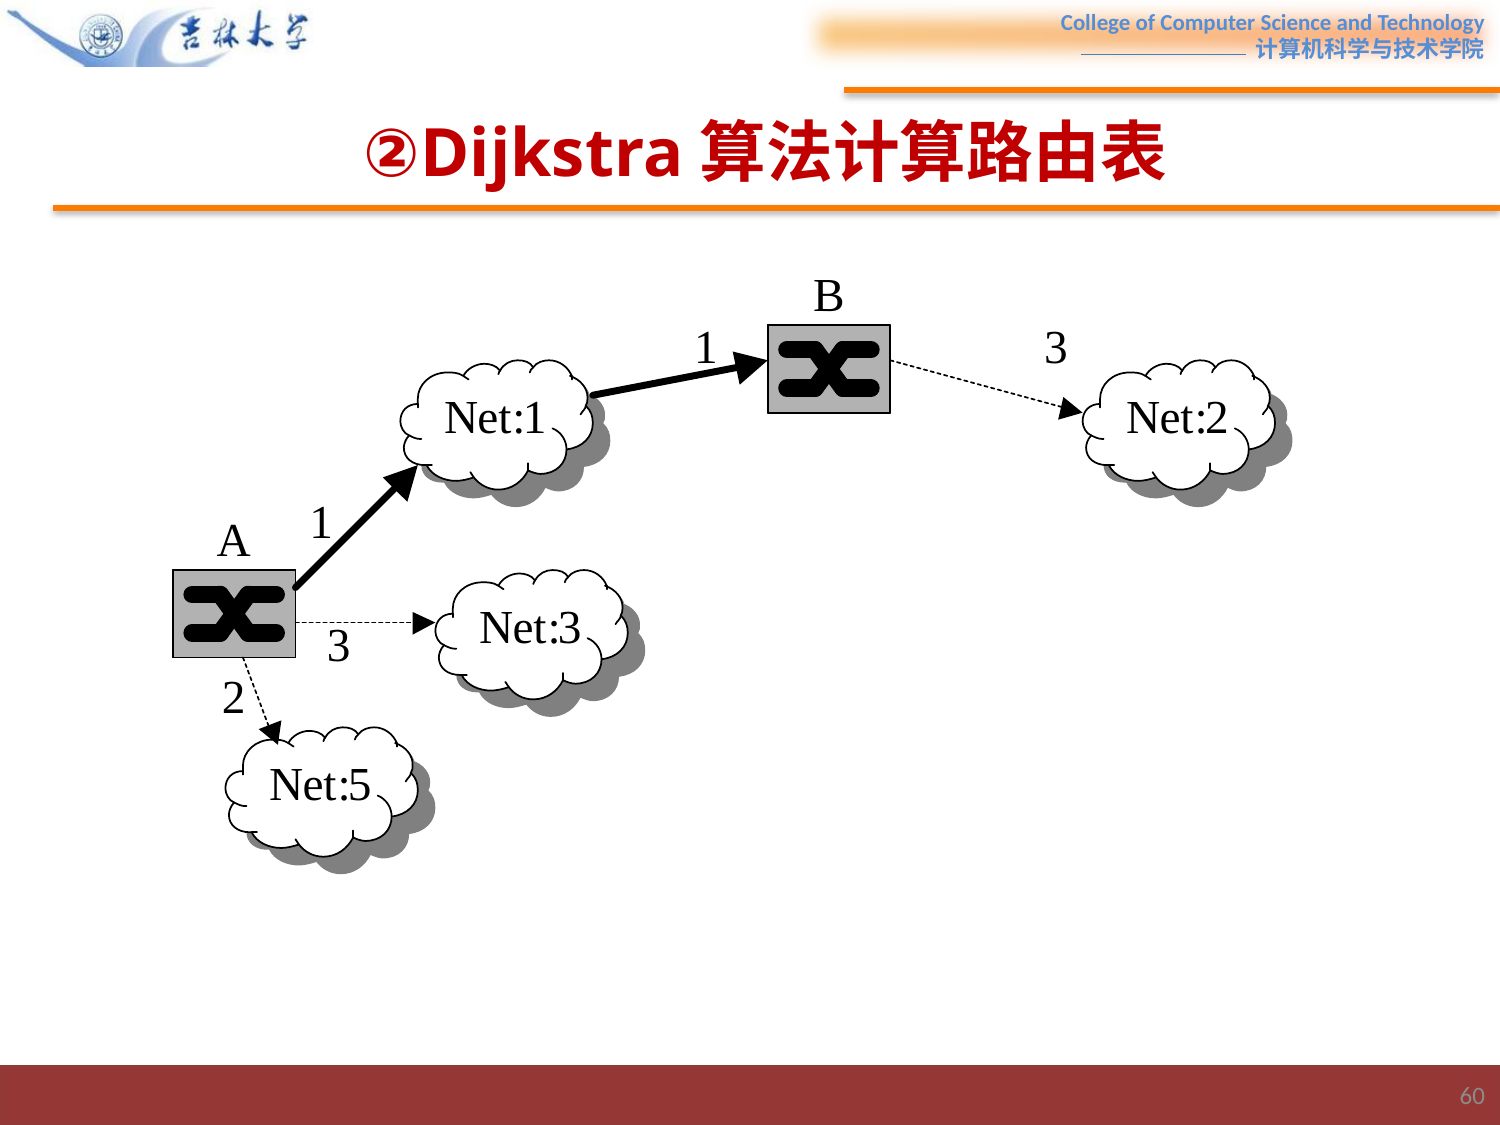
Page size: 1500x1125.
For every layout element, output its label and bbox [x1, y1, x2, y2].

text_box [0, 0, 1500, 1125]
